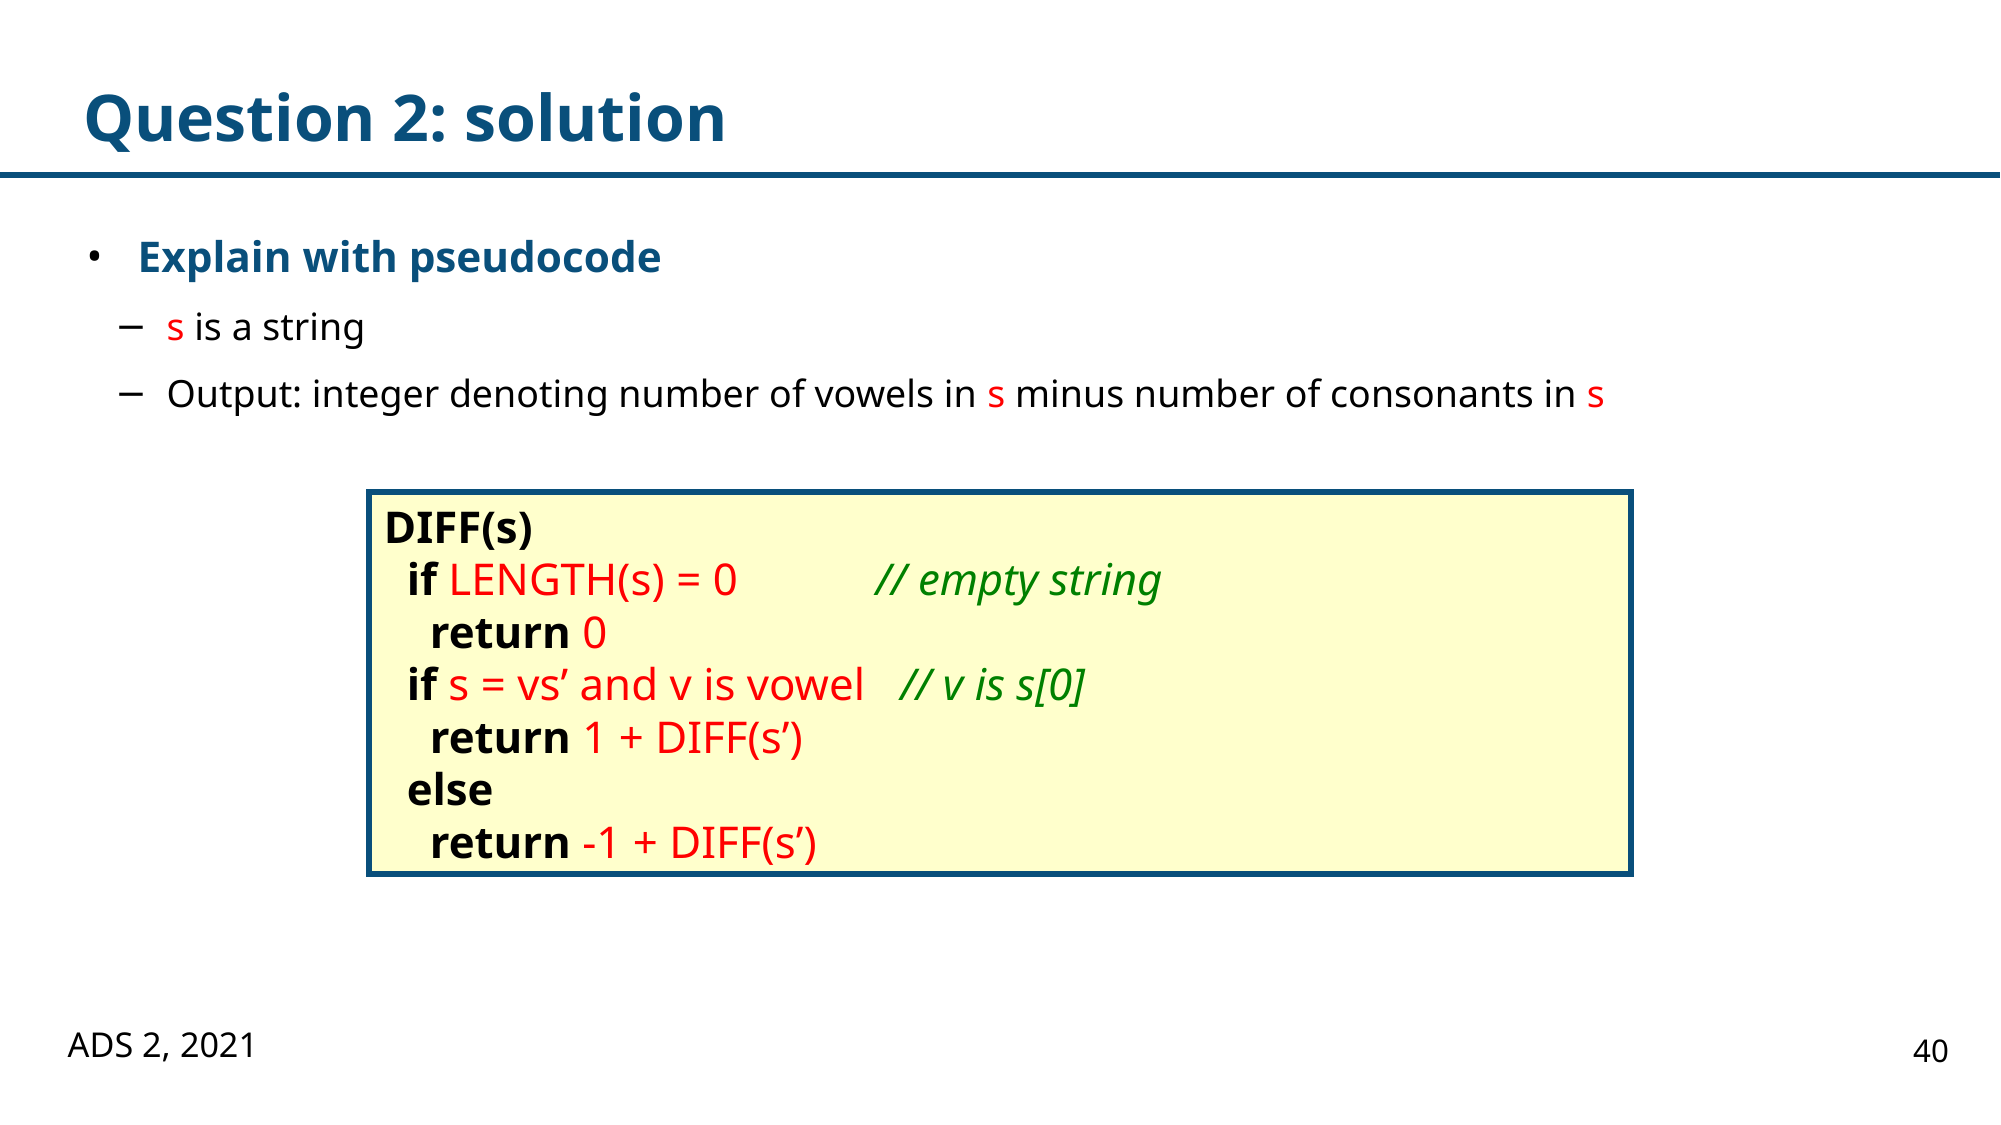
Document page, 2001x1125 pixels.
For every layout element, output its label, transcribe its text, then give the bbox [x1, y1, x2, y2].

title Question 2: solution [83, 50, 1790, 180]
slide_number 40 [1643, 1022, 1968, 1101]
footer ADS 2, 2021 [51, 1022, 1317, 1101]
list Explain with pseudocode s is a string Output: integer denoting number of vowels in s minus number of consonants in s [83, 220, 1917, 1000]
text_box DIFF(s) if LENGTH(s) = 0 // empty string return 0 if s = vs’ and v is vowel // v is s[0] return 1 + DIFF(s’) else return -1 + DIFF(s’) [369, 491, 1631, 875]
